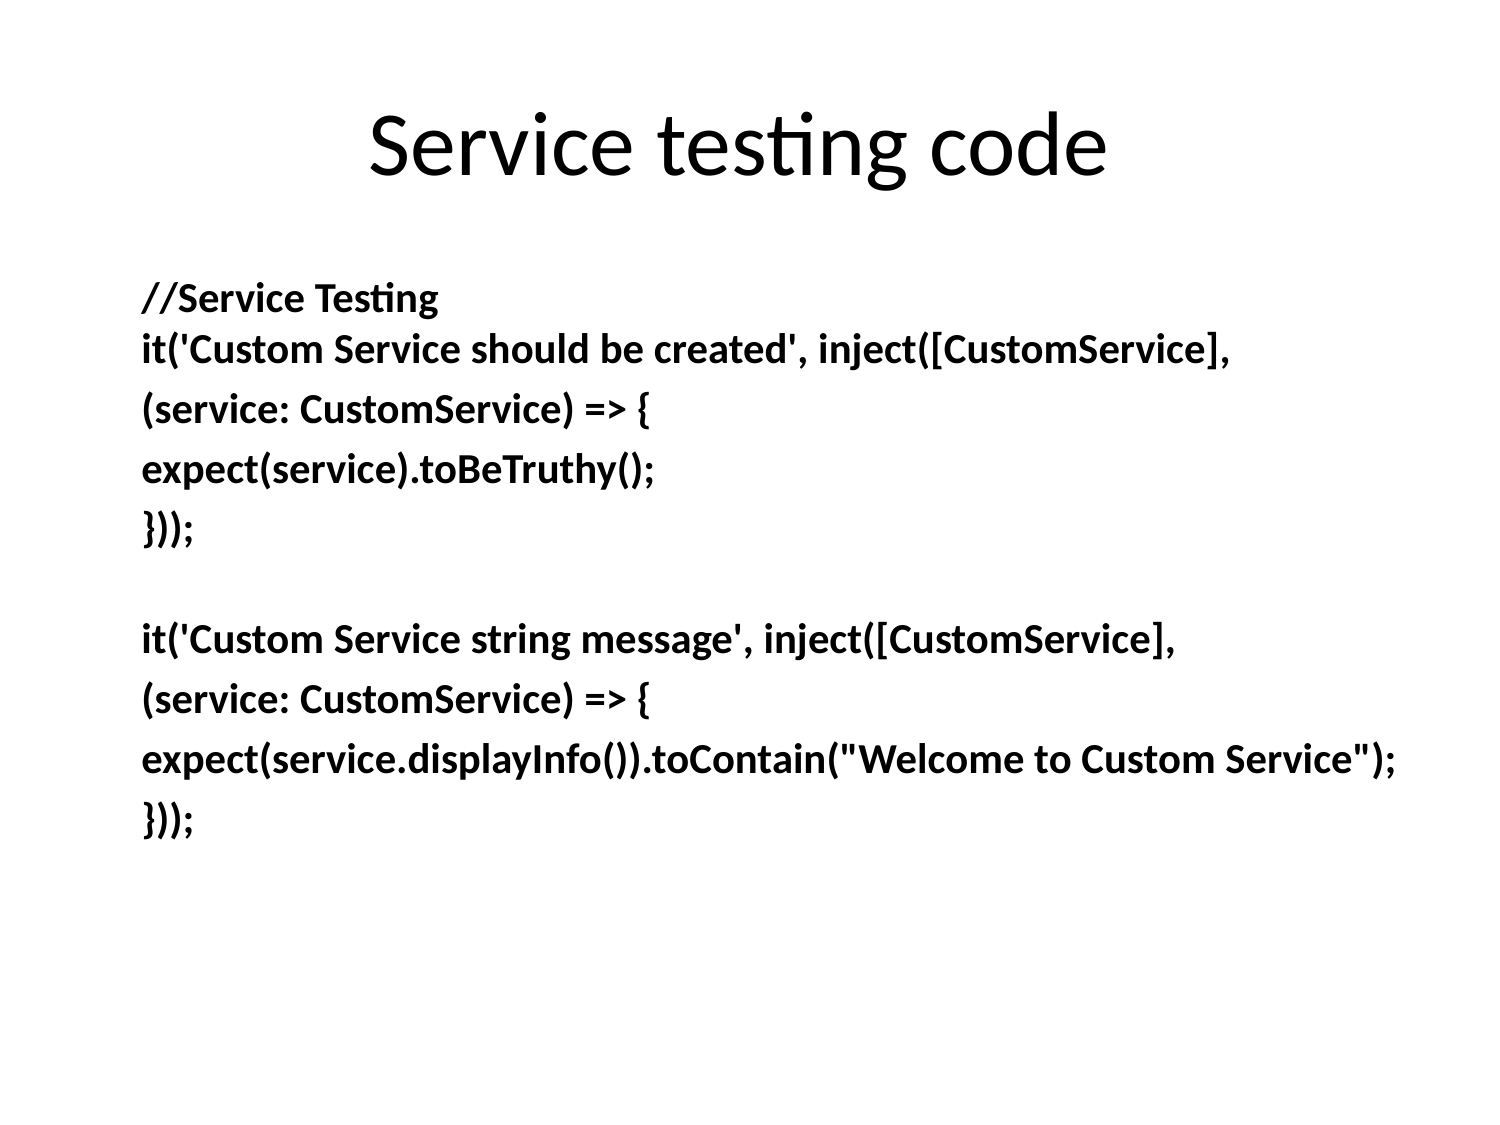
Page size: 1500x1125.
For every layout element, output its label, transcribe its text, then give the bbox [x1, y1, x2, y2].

list //Service Testing it('Custom Service should be created', inject([CustomService], (service: CustomService) => { expect(service).toBeTruthy(); })); it('Custom Service string message', inject([CustomService], (service: CustomService) => { expect(service.displayInfo()).toContain("Welcome to Custom Service"); })); [75, 262, 1425, 1005]
title Service testing code [75, 45, 1425, 233]
